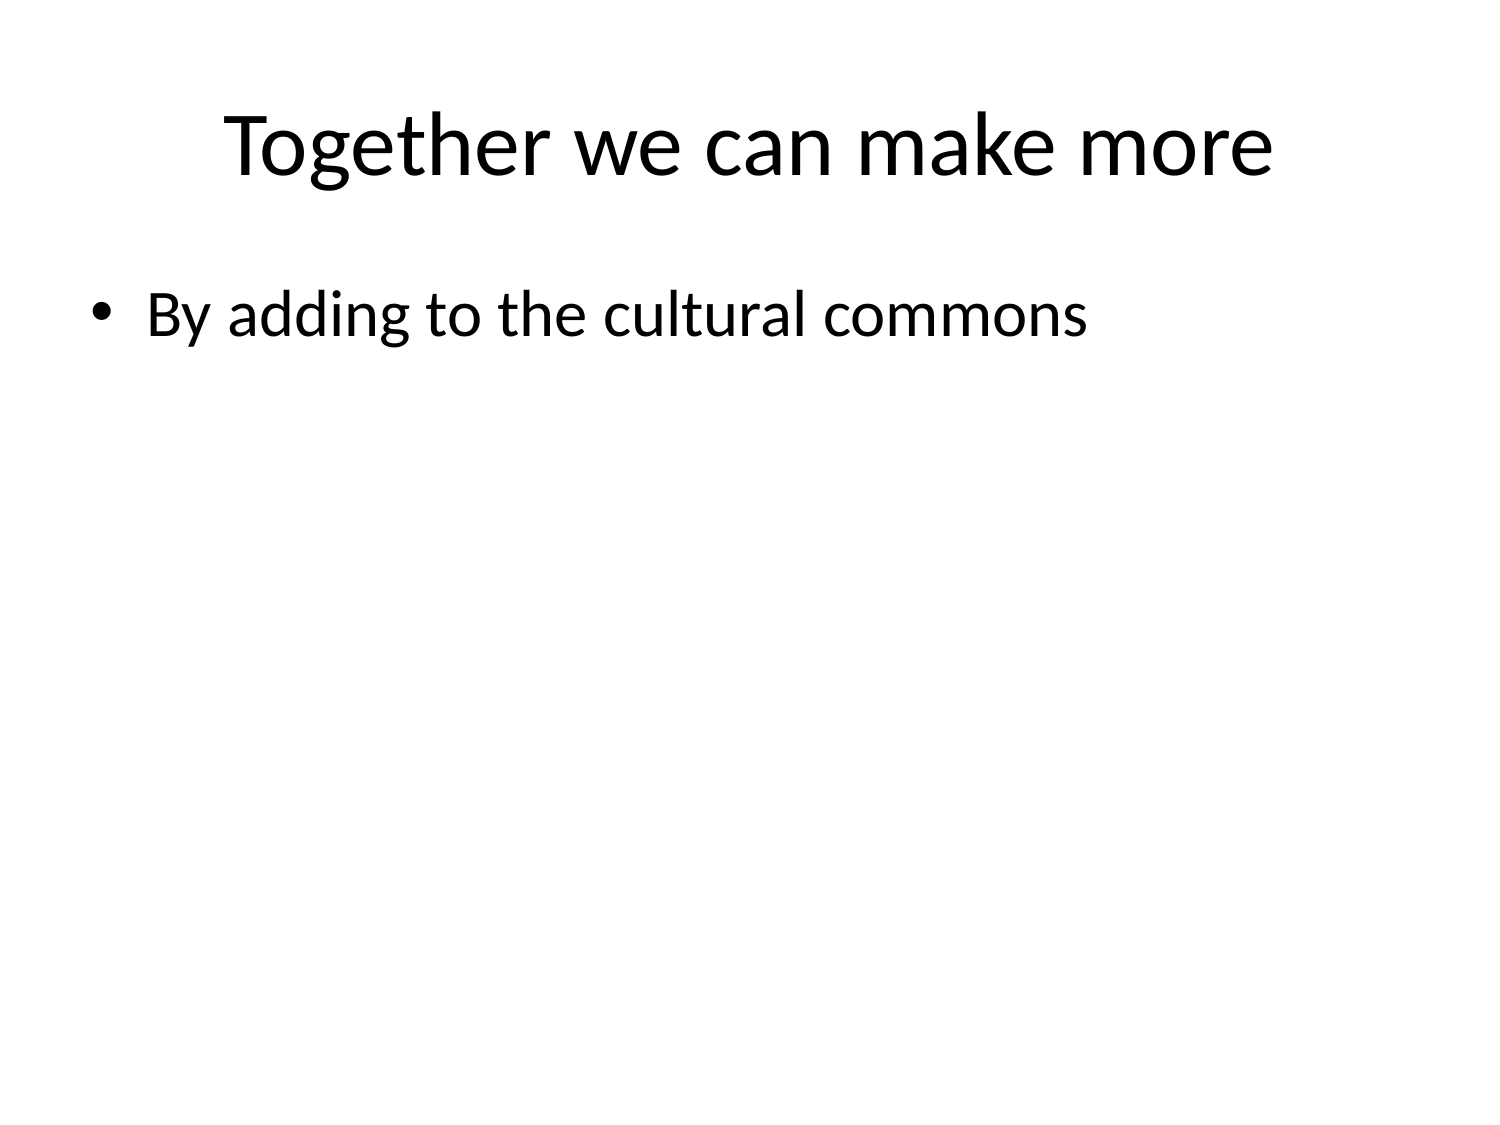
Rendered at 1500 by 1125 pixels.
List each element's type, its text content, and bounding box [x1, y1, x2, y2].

list By adding to the cultural commons [75, 262, 1425, 1005]
title Together we can make more [75, 45, 1425, 233]
